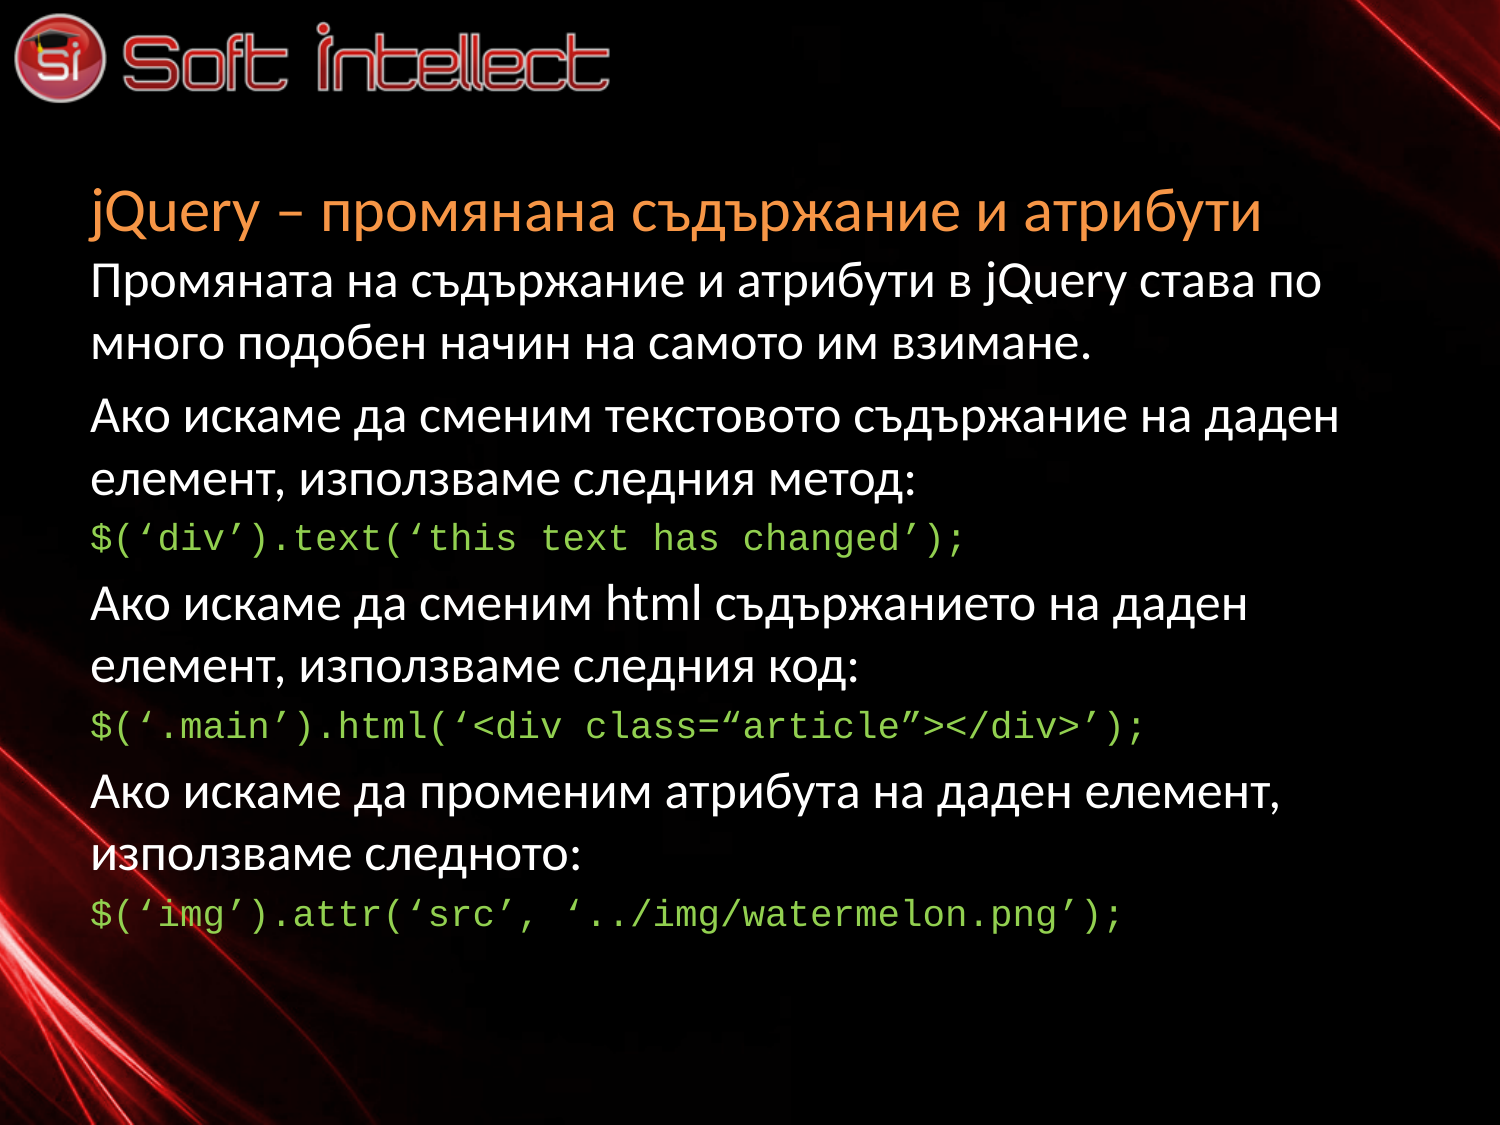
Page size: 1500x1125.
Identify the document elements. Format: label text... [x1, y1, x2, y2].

list Промяната на съдържание и атрибути в jQuery става по много подобен начин на самото им взимане. Ако искаме да сменим текстовото съдържание на даден елемент, използваме следния метод: $(‘div’).text(‘this text has changed’); Ако искаме да сменим html съдържанието на даден елемент, използваме следния код: $(‘.main’).html(‘<div class=“article”></div>’); Ако искаме да променим атрибута на даден елемент, използваме следното: $(‘img’).attr(‘src’, ‘../img/watermelon.png’); [75, 237, 1425, 1063]
title jQuery – промянана съдържание и атрибути [75, 112, 1488, 300]
picture [0, 0, 1500, 1125]
